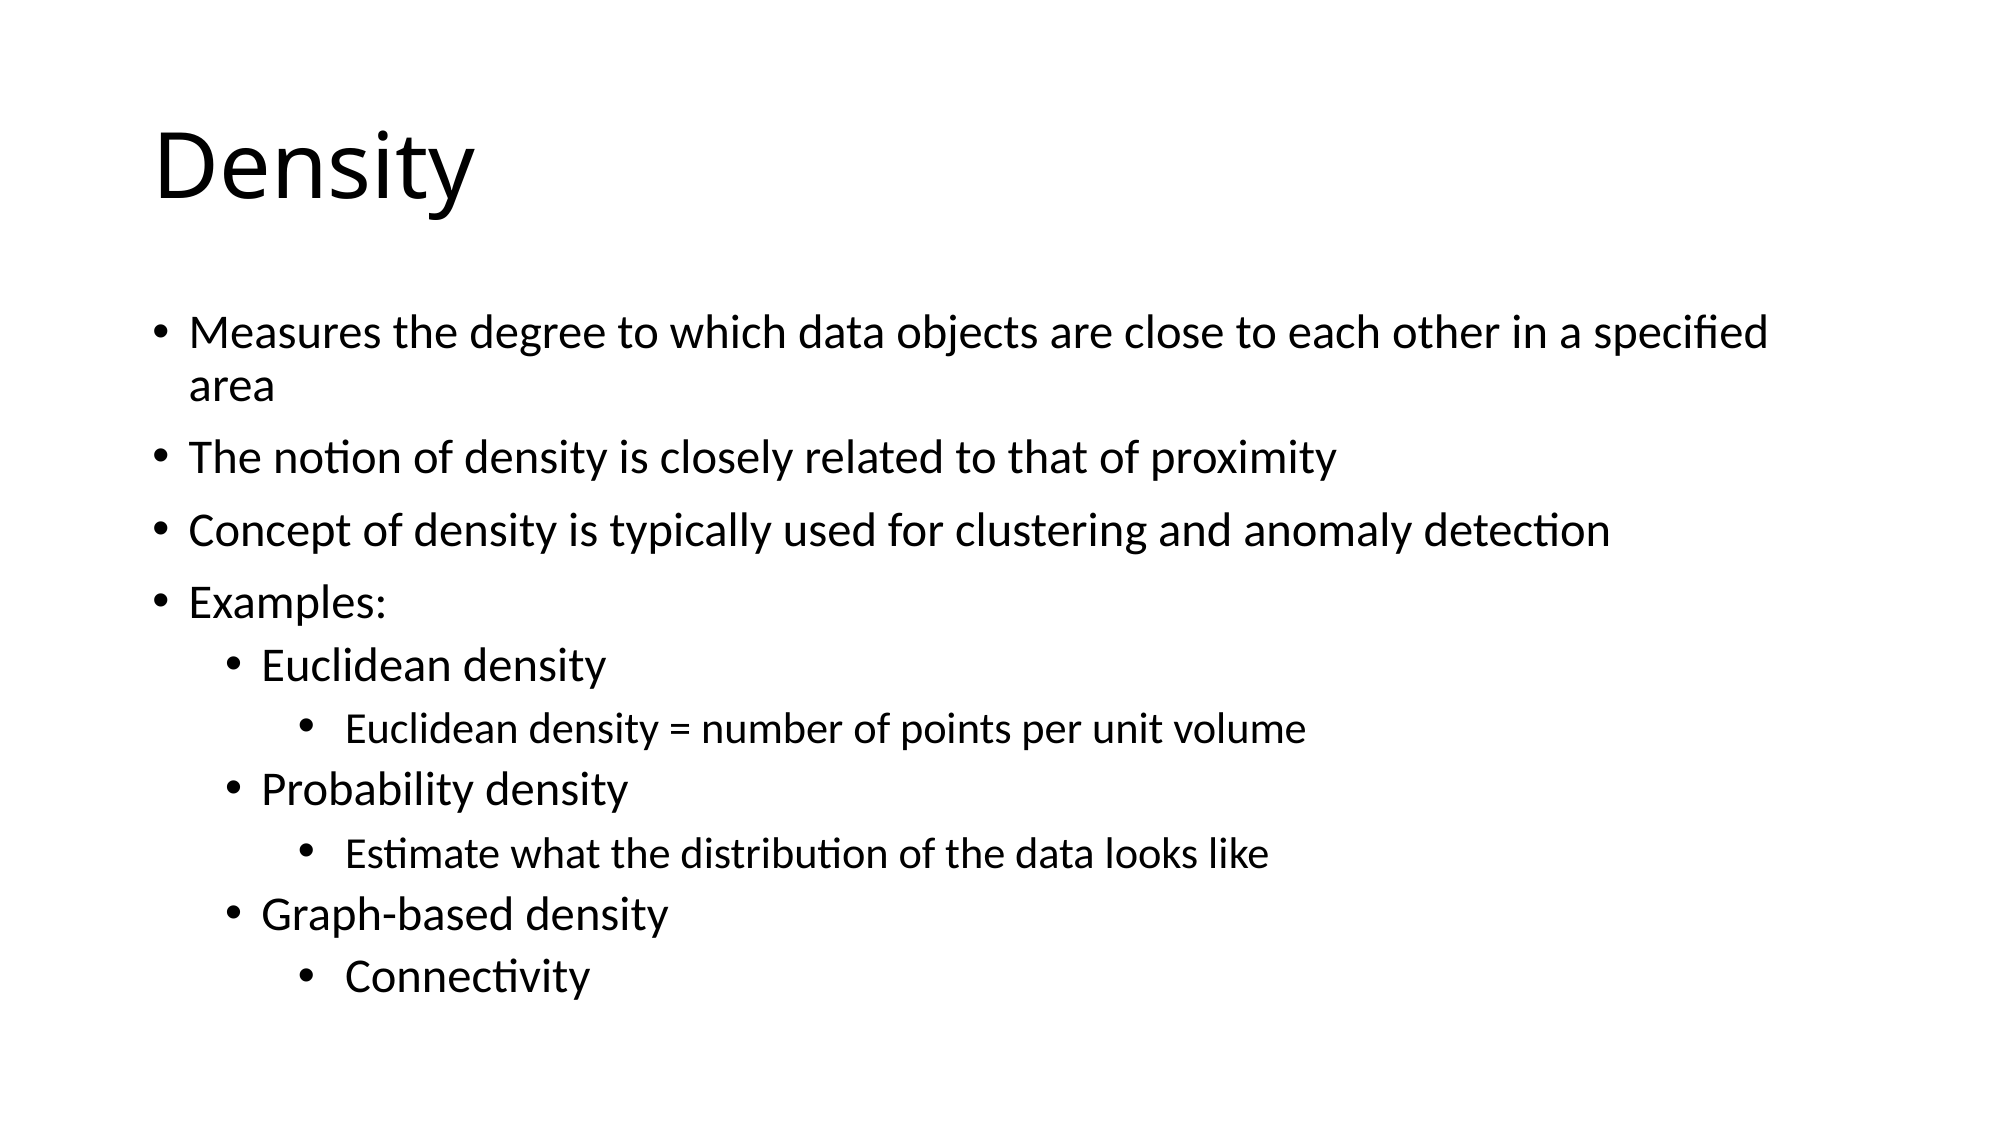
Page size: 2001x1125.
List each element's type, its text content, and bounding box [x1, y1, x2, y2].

title Density [137, 59, 1863, 278]
list Measures the degree to which data objects are close to each other in a specified area The notion of density is closely related to that of proximity Concept of density is typically used for clustering and anomaly detection Examples: Euclidean density Euclidean density = number of points per unit volume Probability density Estimate what the distribution of the data looks like Graph-based density Connectivity [137, 299, 1863, 1014]
